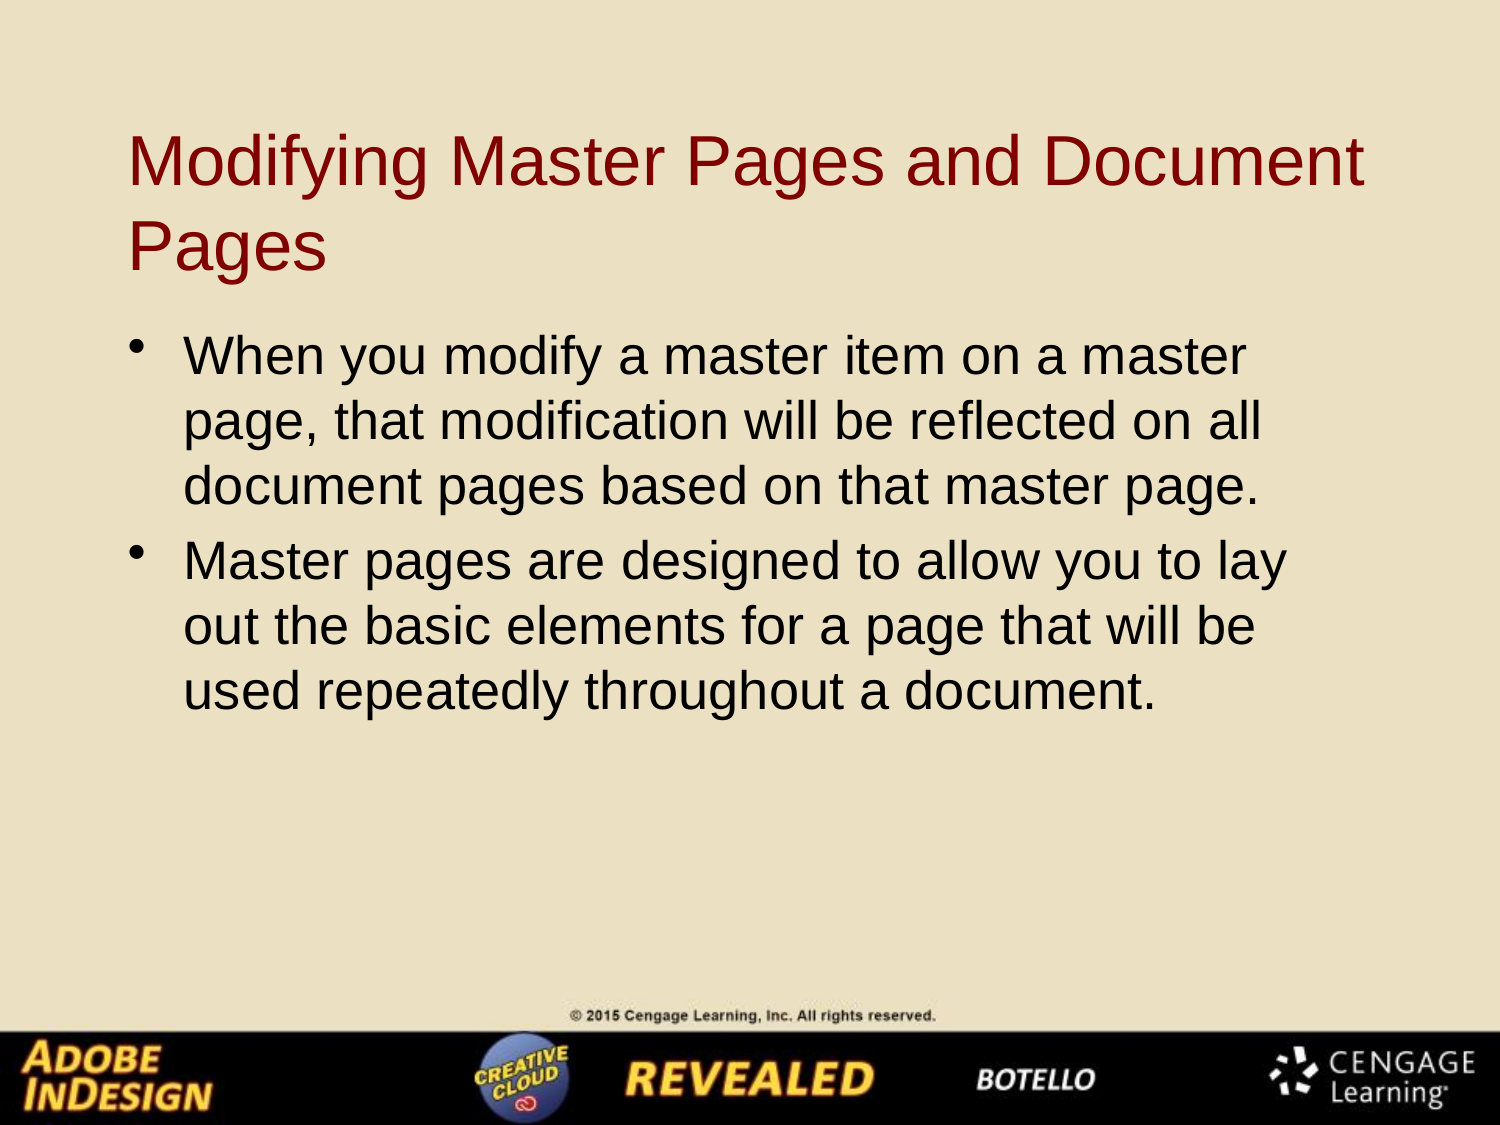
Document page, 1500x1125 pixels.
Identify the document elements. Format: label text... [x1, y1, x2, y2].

list When you modify a master item on a master page, that modification will be reflected on all document pages based on that master page. Master pages are designed to allow you to lay out the basic elements for a page that will be used repeatedly throughout a document. [112, 312, 1388, 1000]
title Modifying Master Pages and Document Pages [112, 99, 1388, 300]
picture [0, 0, 1500, 1125]
